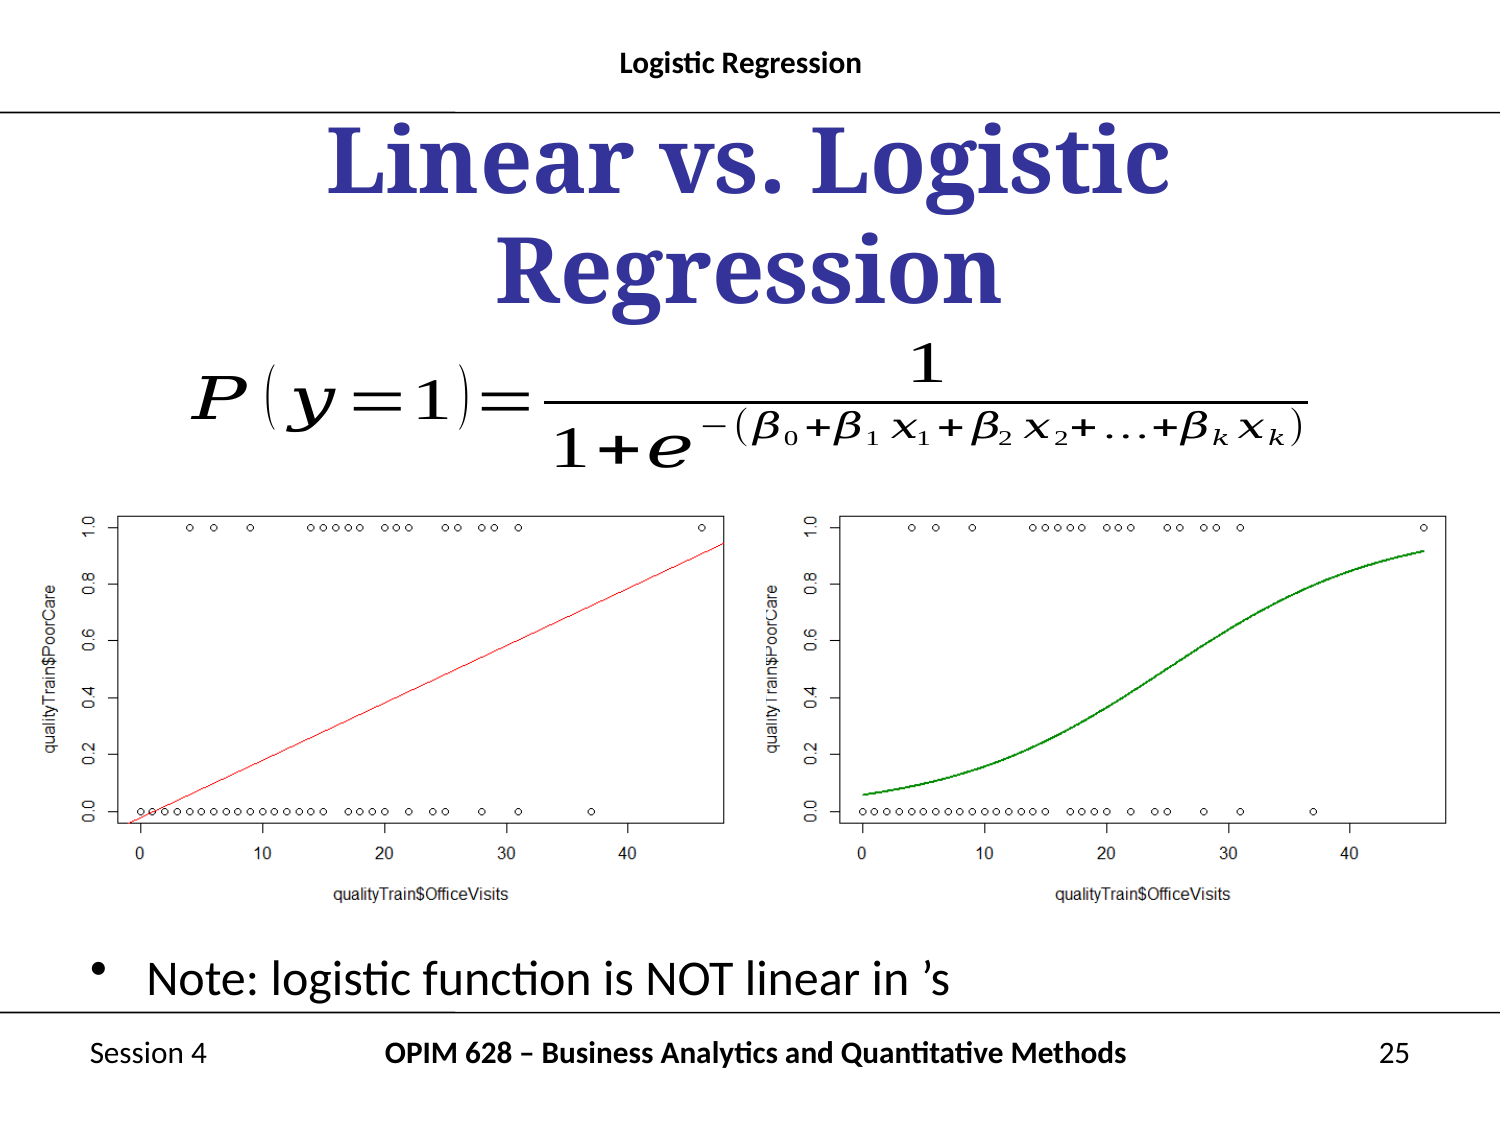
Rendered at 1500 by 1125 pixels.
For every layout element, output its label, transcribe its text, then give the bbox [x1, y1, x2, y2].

footer OPIM 628 – Business Analytics and Quantitative Methods [362, 1024, 1150, 1103]
picture [36, 474, 766, 926]
slide_number 25 [1150, 1024, 1425, 1103]
slide_number Session 4 [75, 1024, 362, 1103]
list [767, 474, 1488, 926]
title Linear vs. Logistic Regression [75, 118, 1425, 307]
